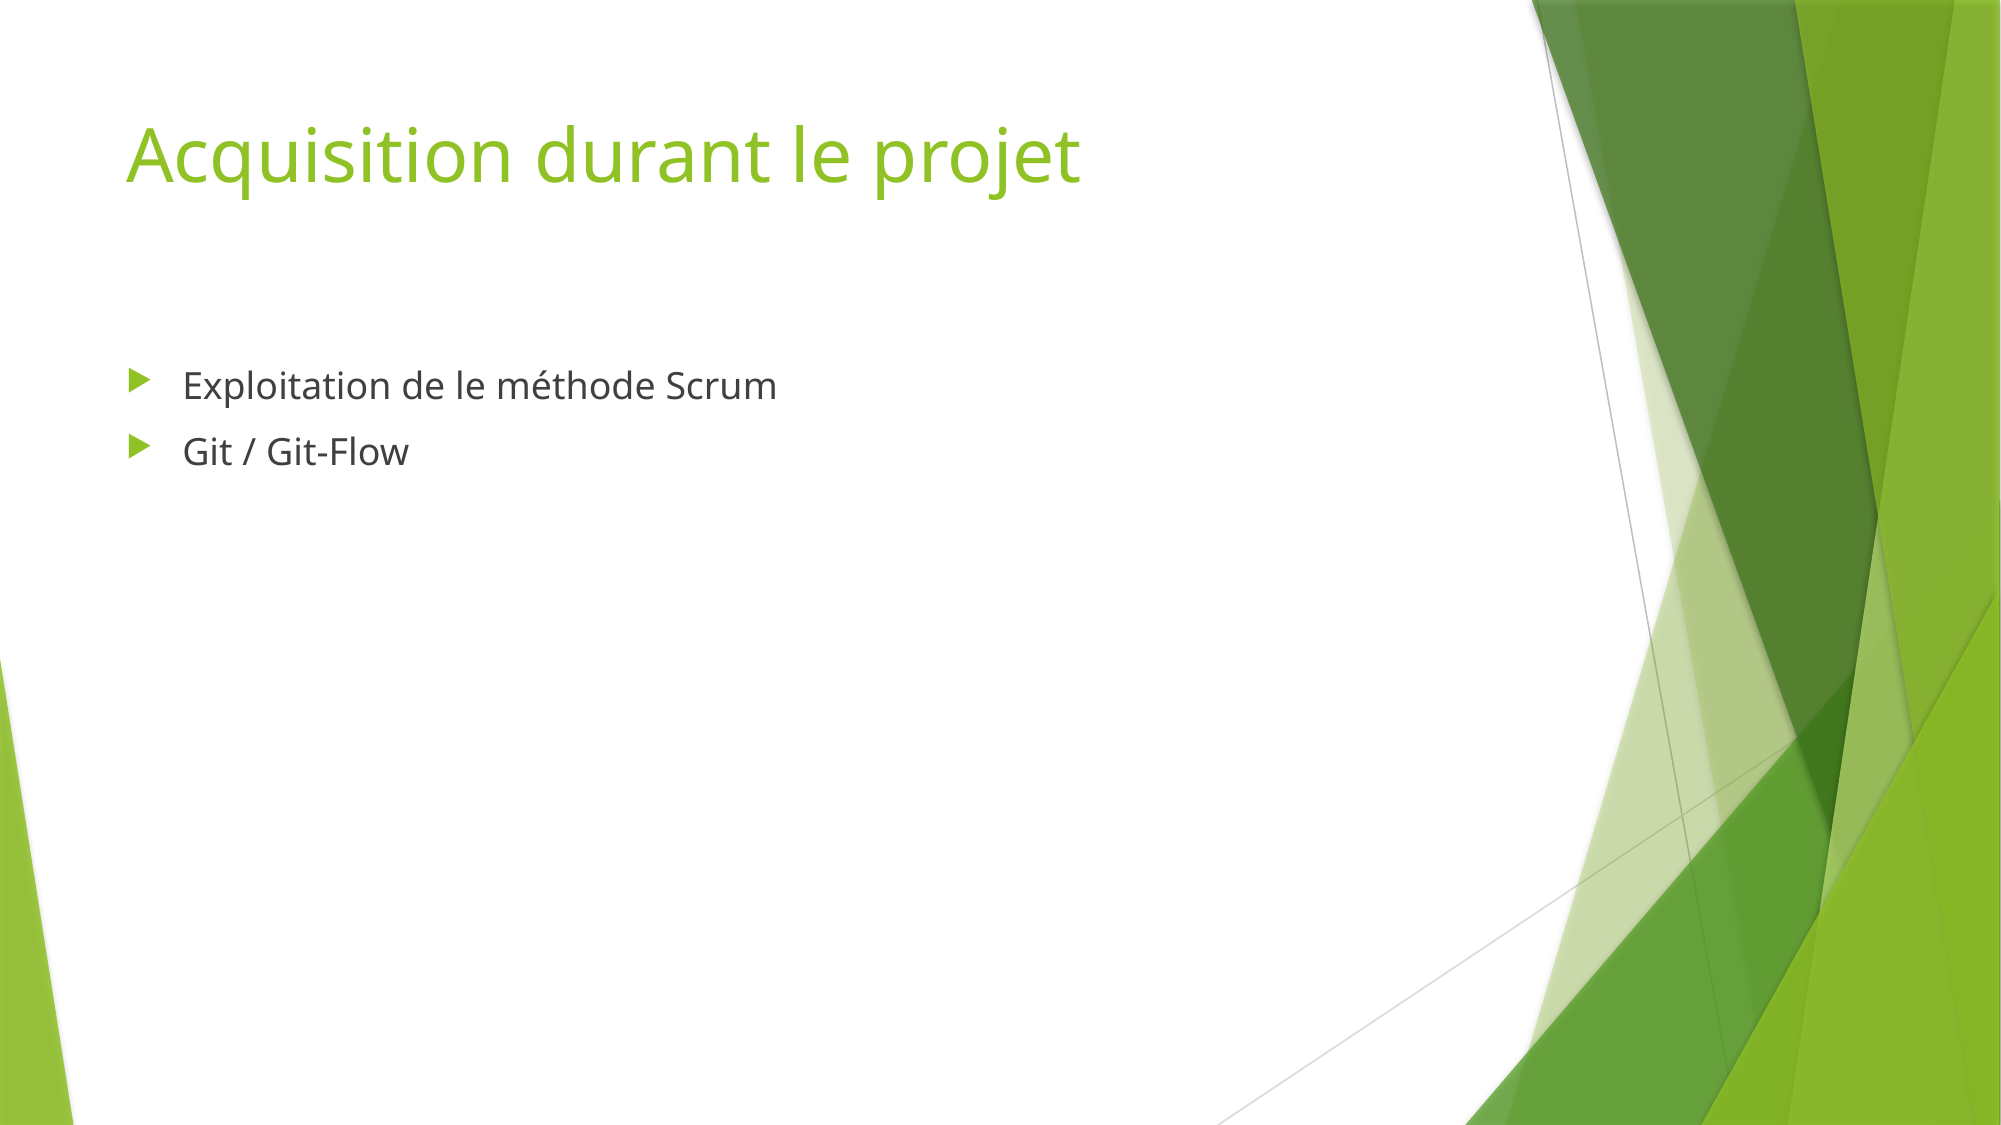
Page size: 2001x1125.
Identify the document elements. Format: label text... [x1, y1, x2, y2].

title Acquisition durant le projet [111, 99, 1522, 317]
list Exploitation de le méthode Scrum Git / Git-Flow [111, 354, 1522, 992]
